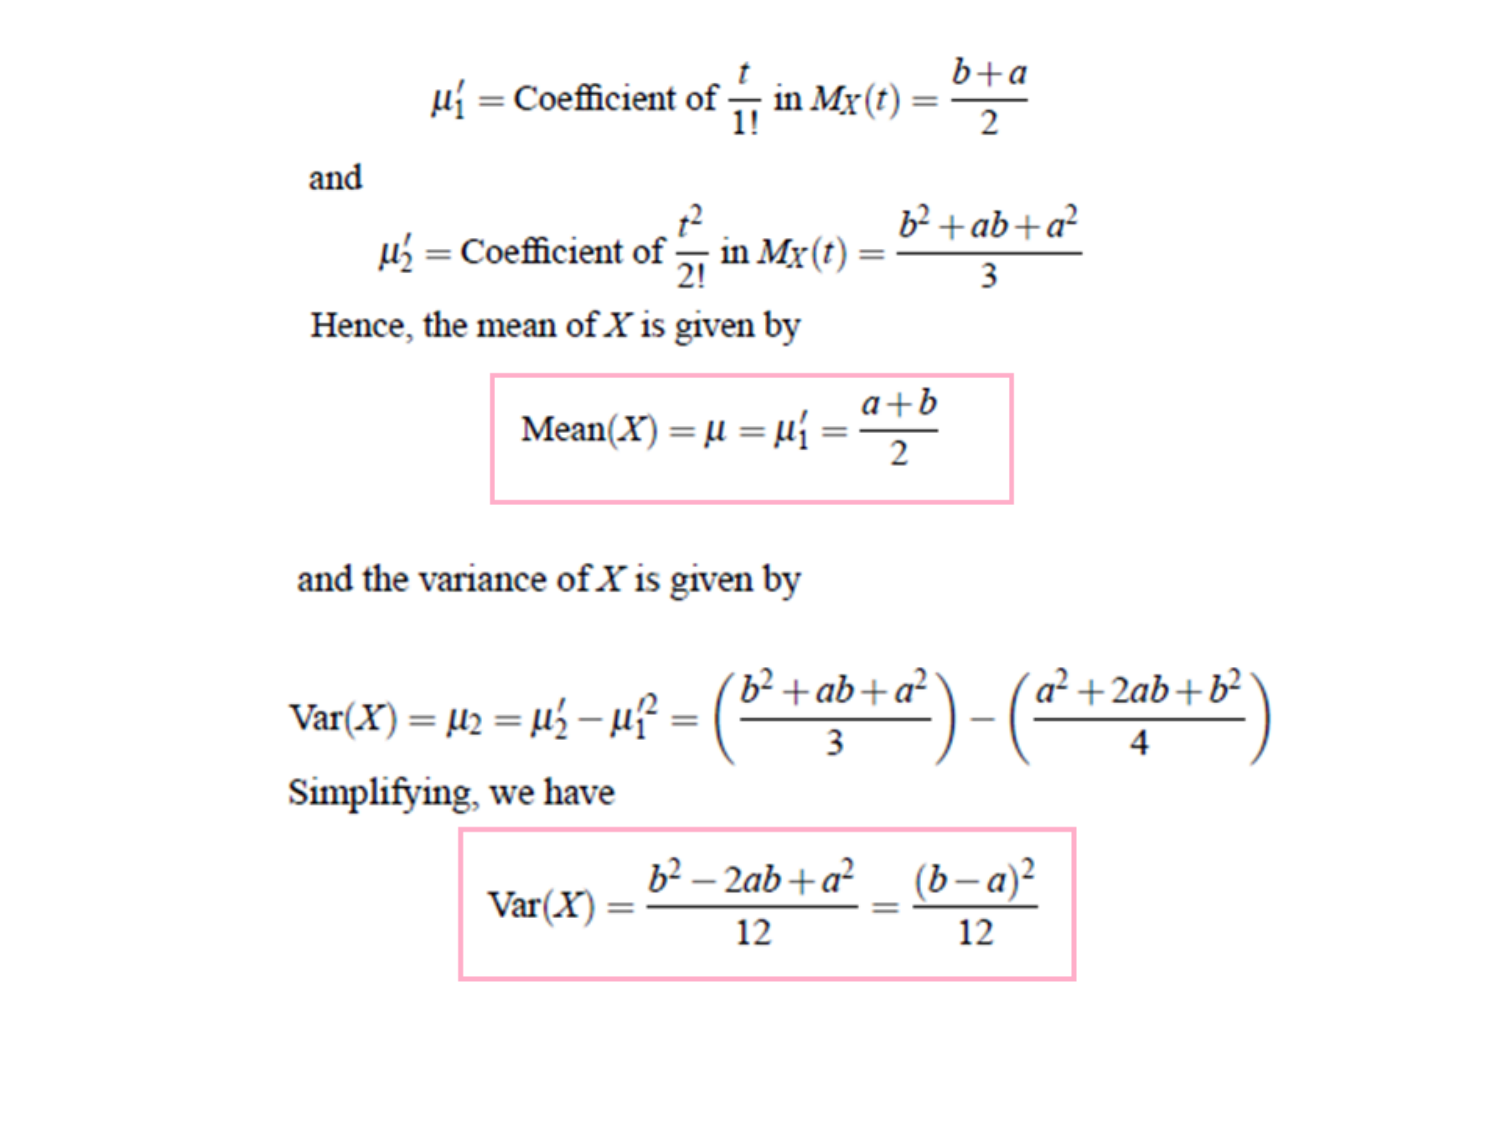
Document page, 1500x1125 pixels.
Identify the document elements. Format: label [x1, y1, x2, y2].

picture [249, 49, 1288, 1007]
